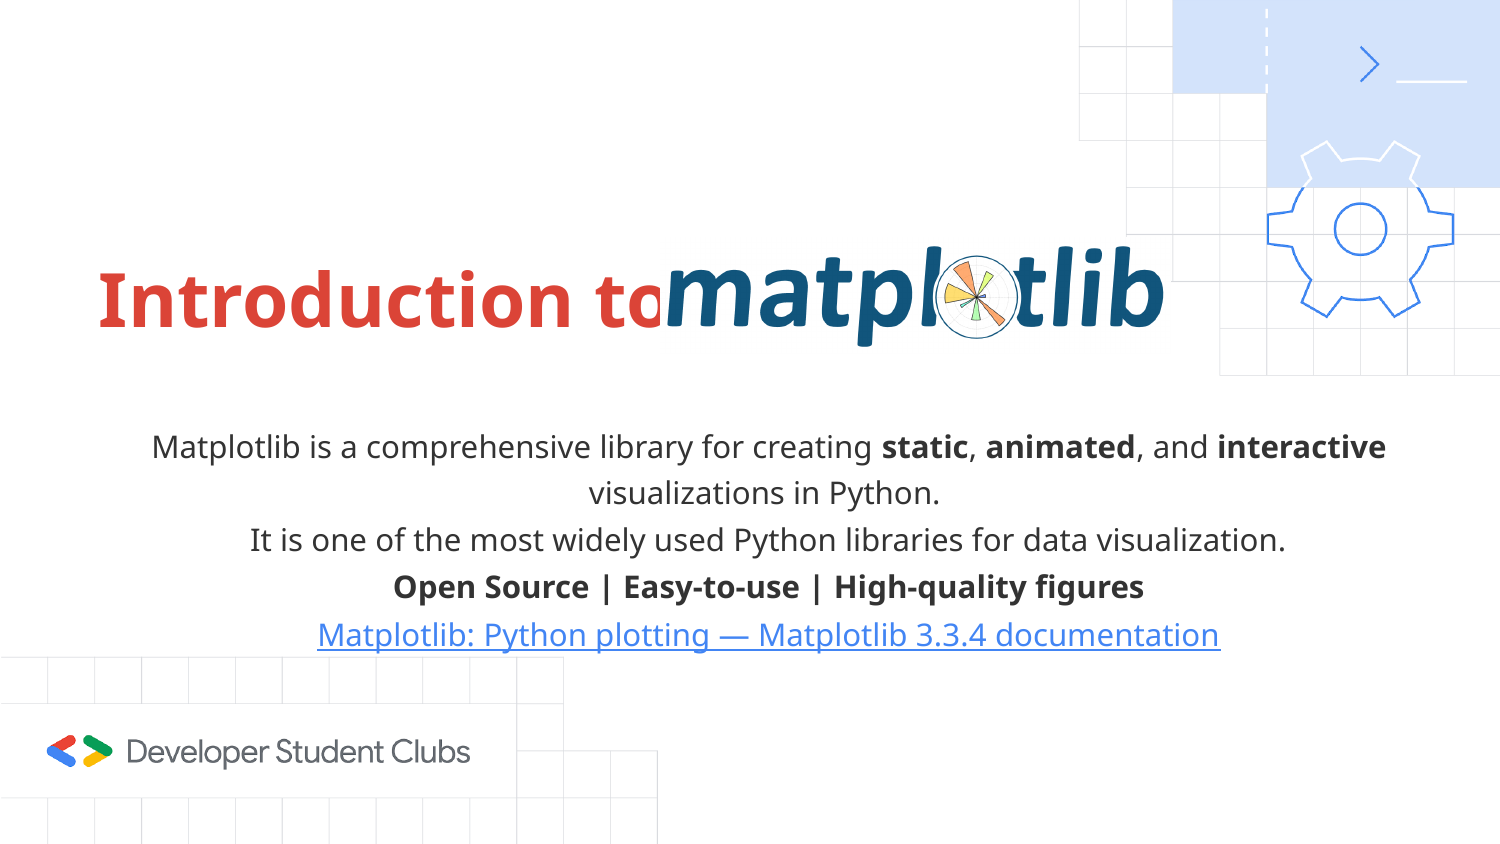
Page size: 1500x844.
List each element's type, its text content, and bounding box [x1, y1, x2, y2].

picture [0, 0, 1500, 844]
title Introduction to [93, 246, 686, 403]
title Matplotlib is a comprehensive library for creating static, animated, and interactive visualizations in Python. It is one of the most widely used Python libraries for data visualization. Open Source | Easy-to-use | High-quality figures Matplotlib: Python plotting — Matplotlib 3.3.4 documentation [82, 411, 1457, 654]
